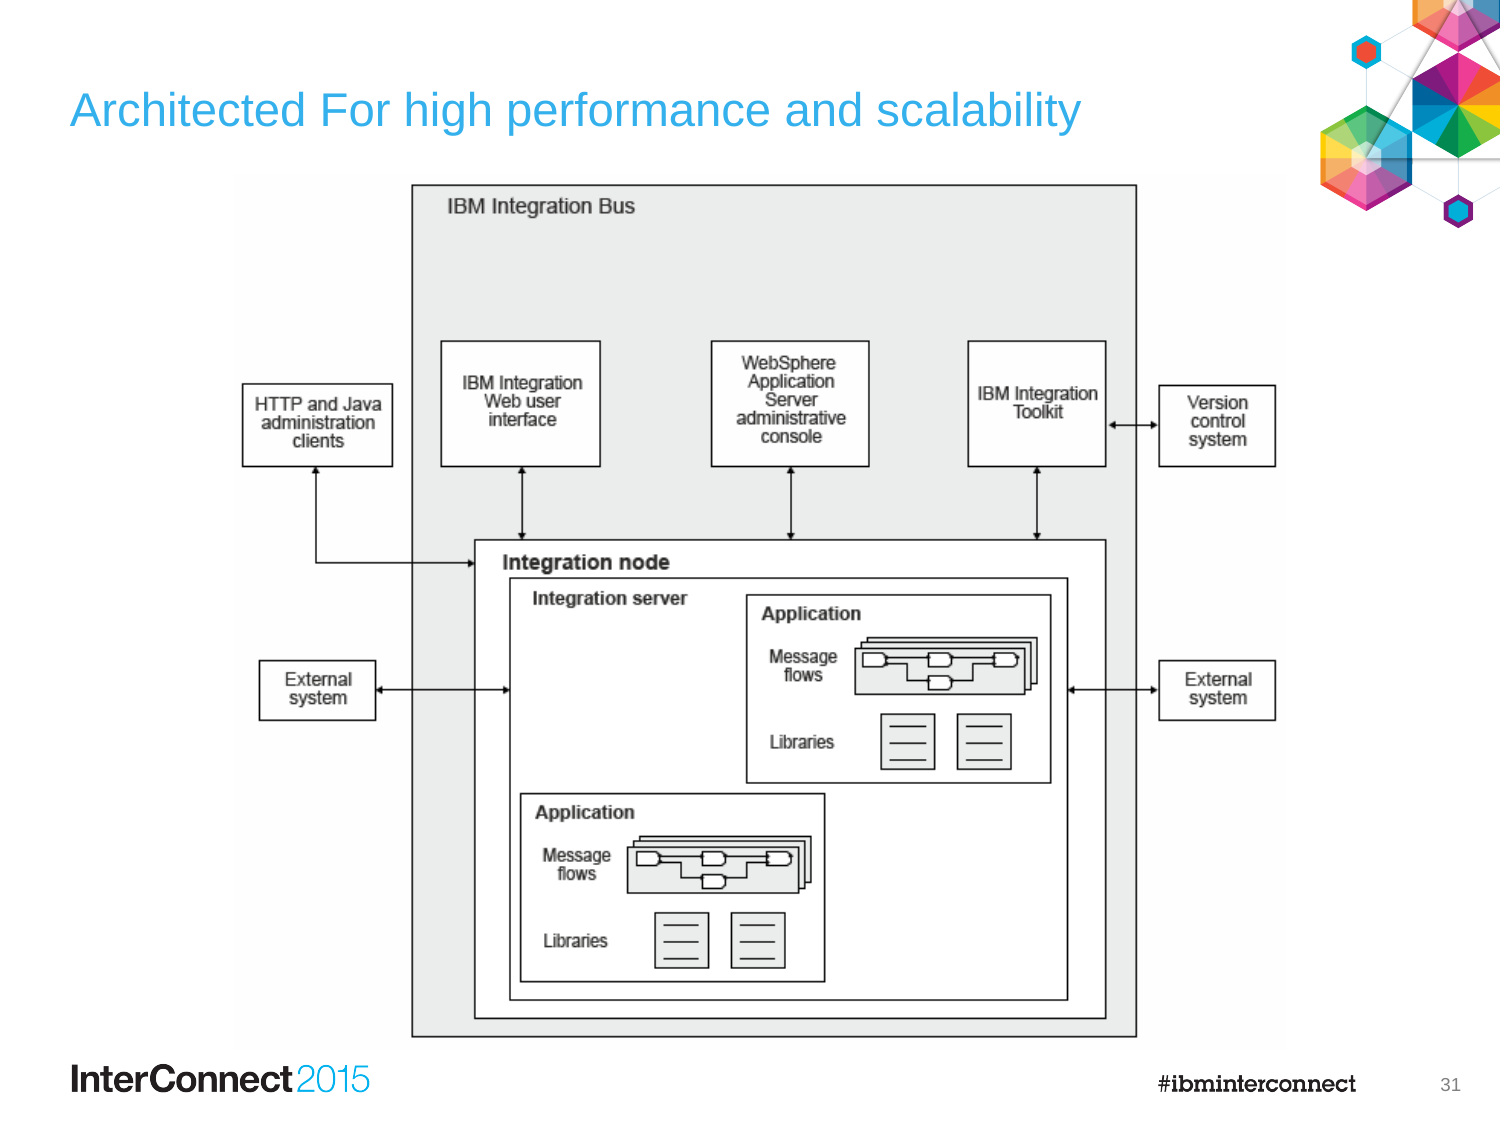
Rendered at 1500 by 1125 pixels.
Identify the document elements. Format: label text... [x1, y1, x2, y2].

picture [70, 1054, 371, 1094]
title Architected For high performance and scalability [55, 59, 1310, 162]
slide_number 31 [1411, 1065, 1491, 1117]
picture [233, 174, 1288, 1051]
picture [1156, 1072, 1357, 1094]
picture [1320, 0, 1500, 229]
